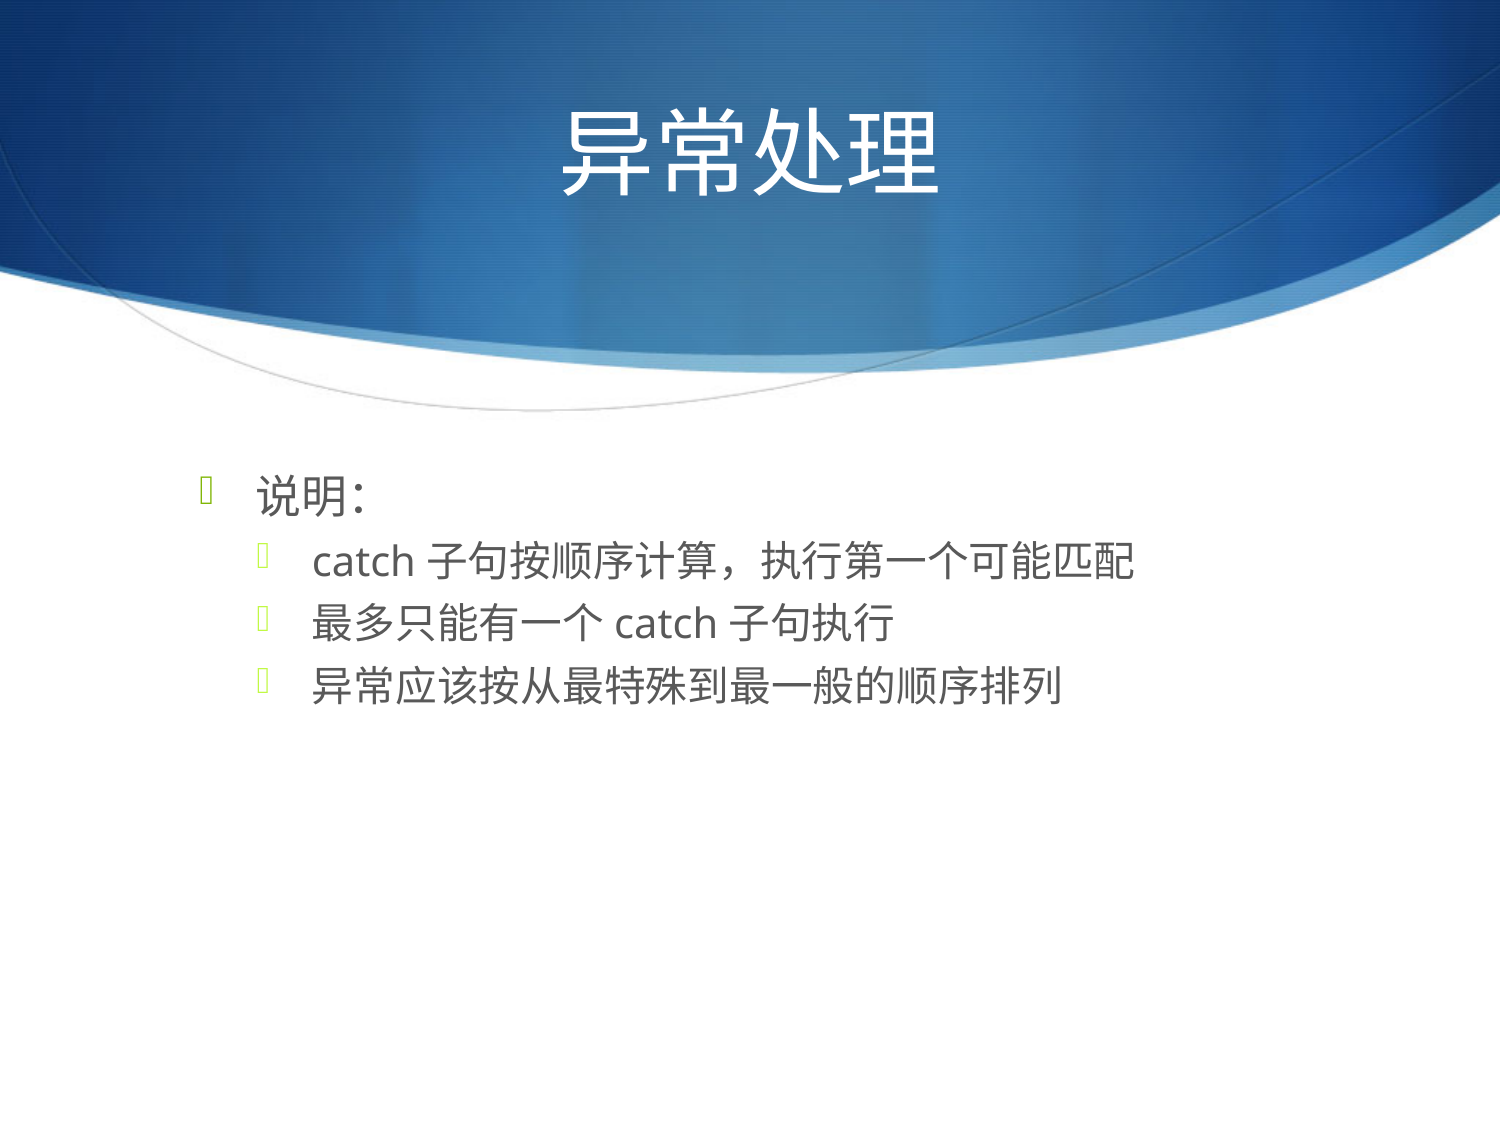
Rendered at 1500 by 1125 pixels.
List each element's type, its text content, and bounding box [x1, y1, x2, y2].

title 异常处理 [75, 56, 1425, 245]
picture [0, 0, 1500, 1125]
list 说明： catch子句按顺序计算，执行第一个可能匹配 最多只能有一个catch子句执行 异常应该按从最特殊到最一般的顺序排列 [184, 459, 1397, 1006]
